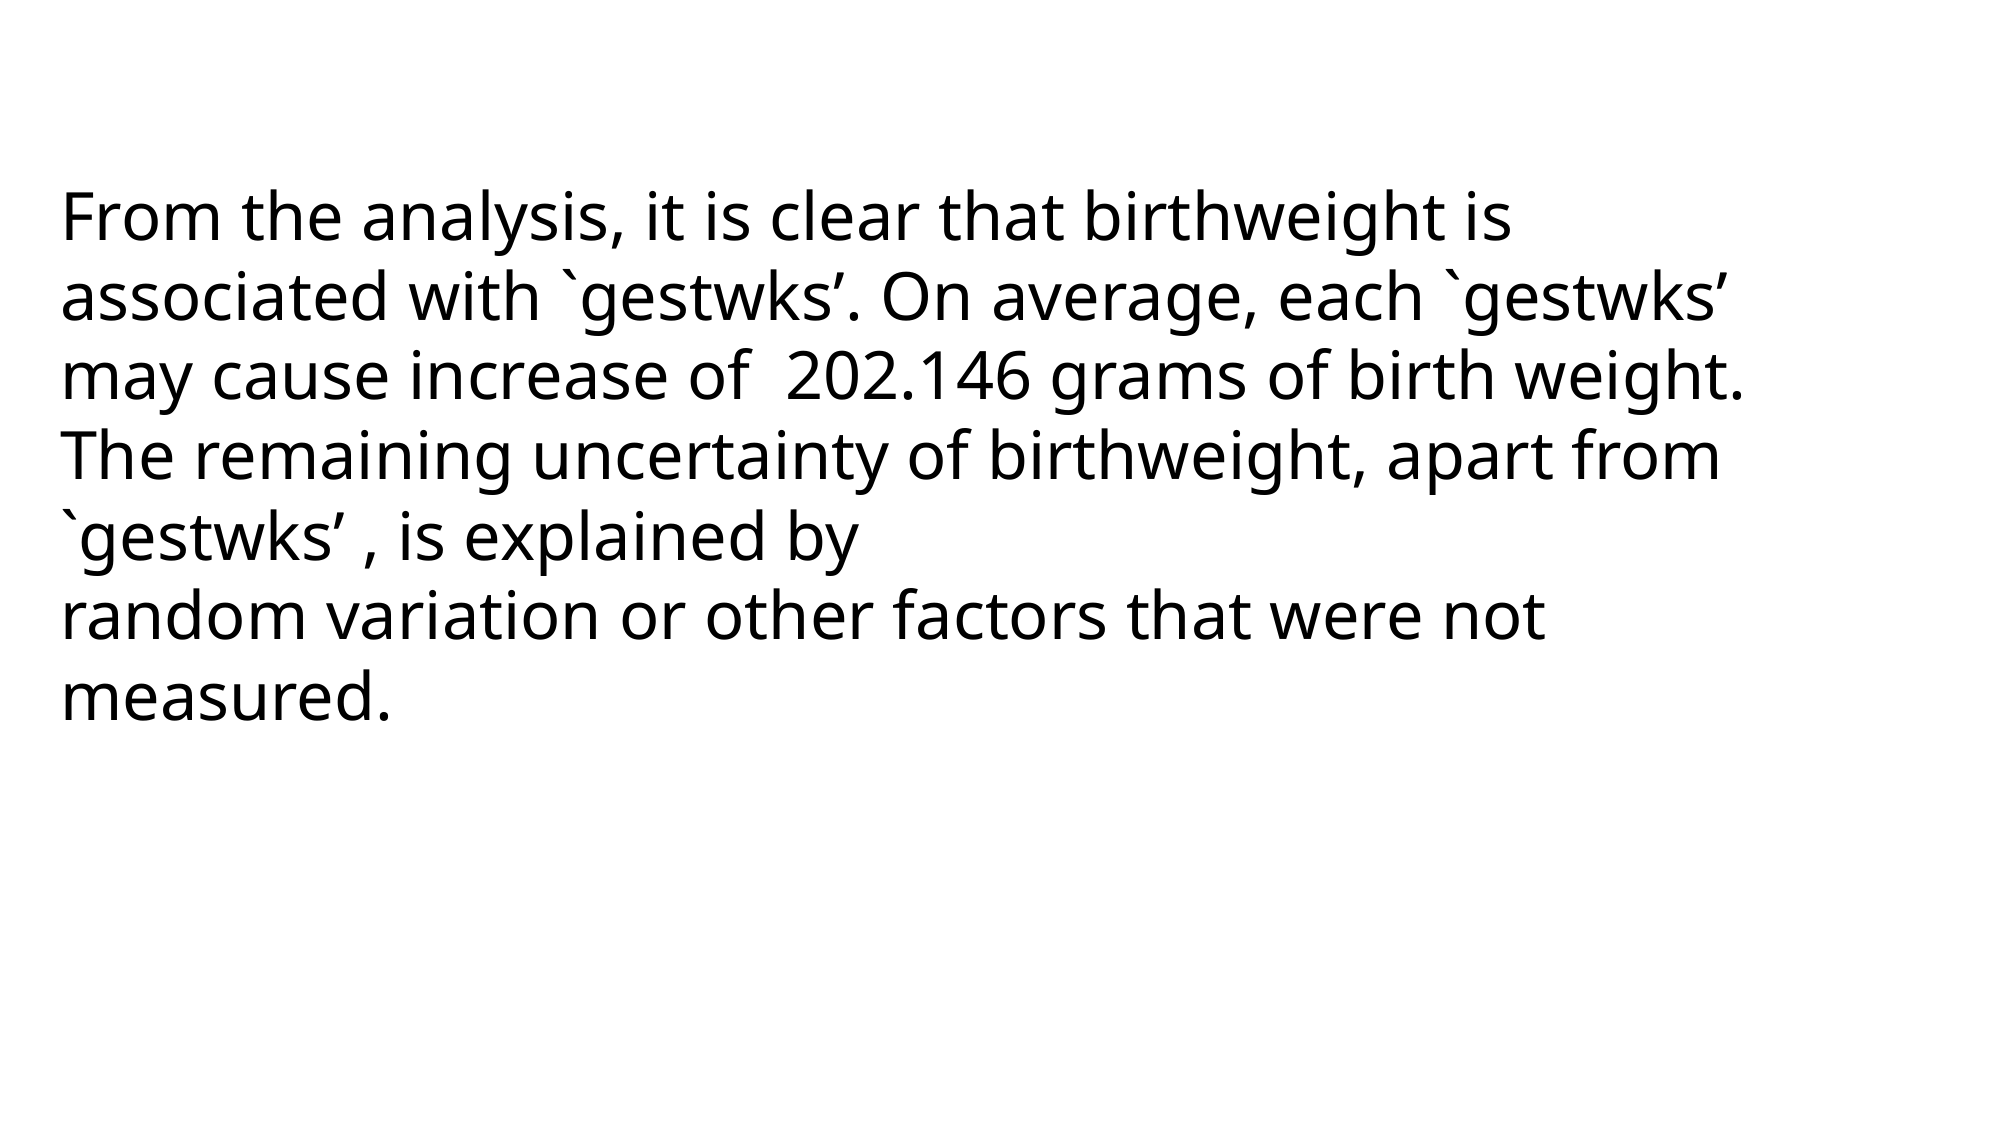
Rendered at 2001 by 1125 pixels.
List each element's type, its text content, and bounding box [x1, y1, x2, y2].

text_box From the analysis, it is clear that birthweight is associated with `gestwks’. On average, each `gestwks’ may cause increase of 202.146 grams of birth weight. The remaining uncertainty of birthweight, apart from `gestwks’ , is explained by random variation or other factors that were not measured. [45, 166, 1868, 741]
